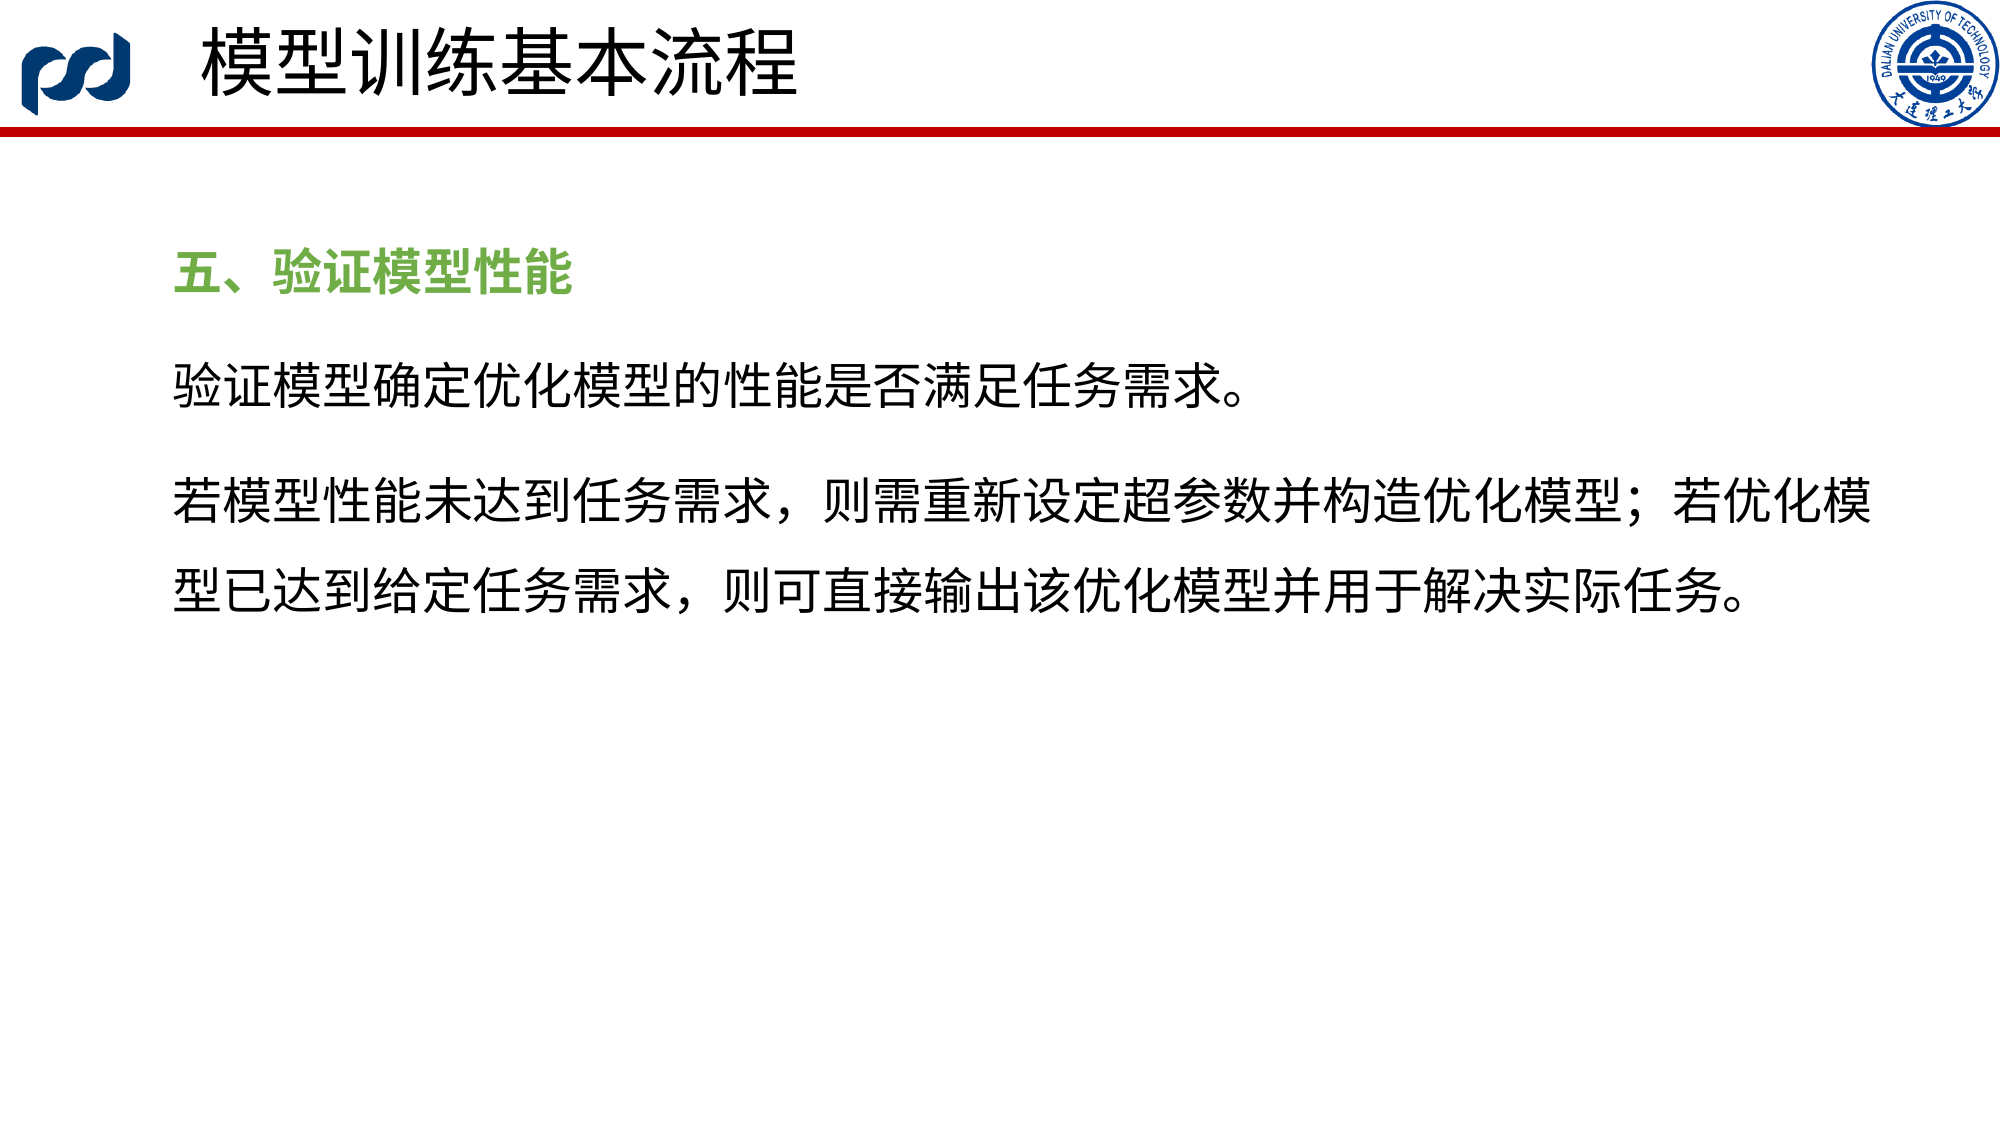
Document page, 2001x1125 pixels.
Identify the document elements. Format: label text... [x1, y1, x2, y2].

text_box 五、验证模型性能 验证模型确定优化模型的性能是否满足任务需求。 若模型性能未达到任务需求，则需重新设定超参数并构造优化模型；若优化模型已达到给定任务需求，则可直接输出该优化模型并用于解决实际任务。 [158, 202, 1897, 628]
picture [12, 11, 150, 122]
title 模型训练基本流程 [150, 15, 1327, 118]
picture [1871, 0, 2001, 128]
